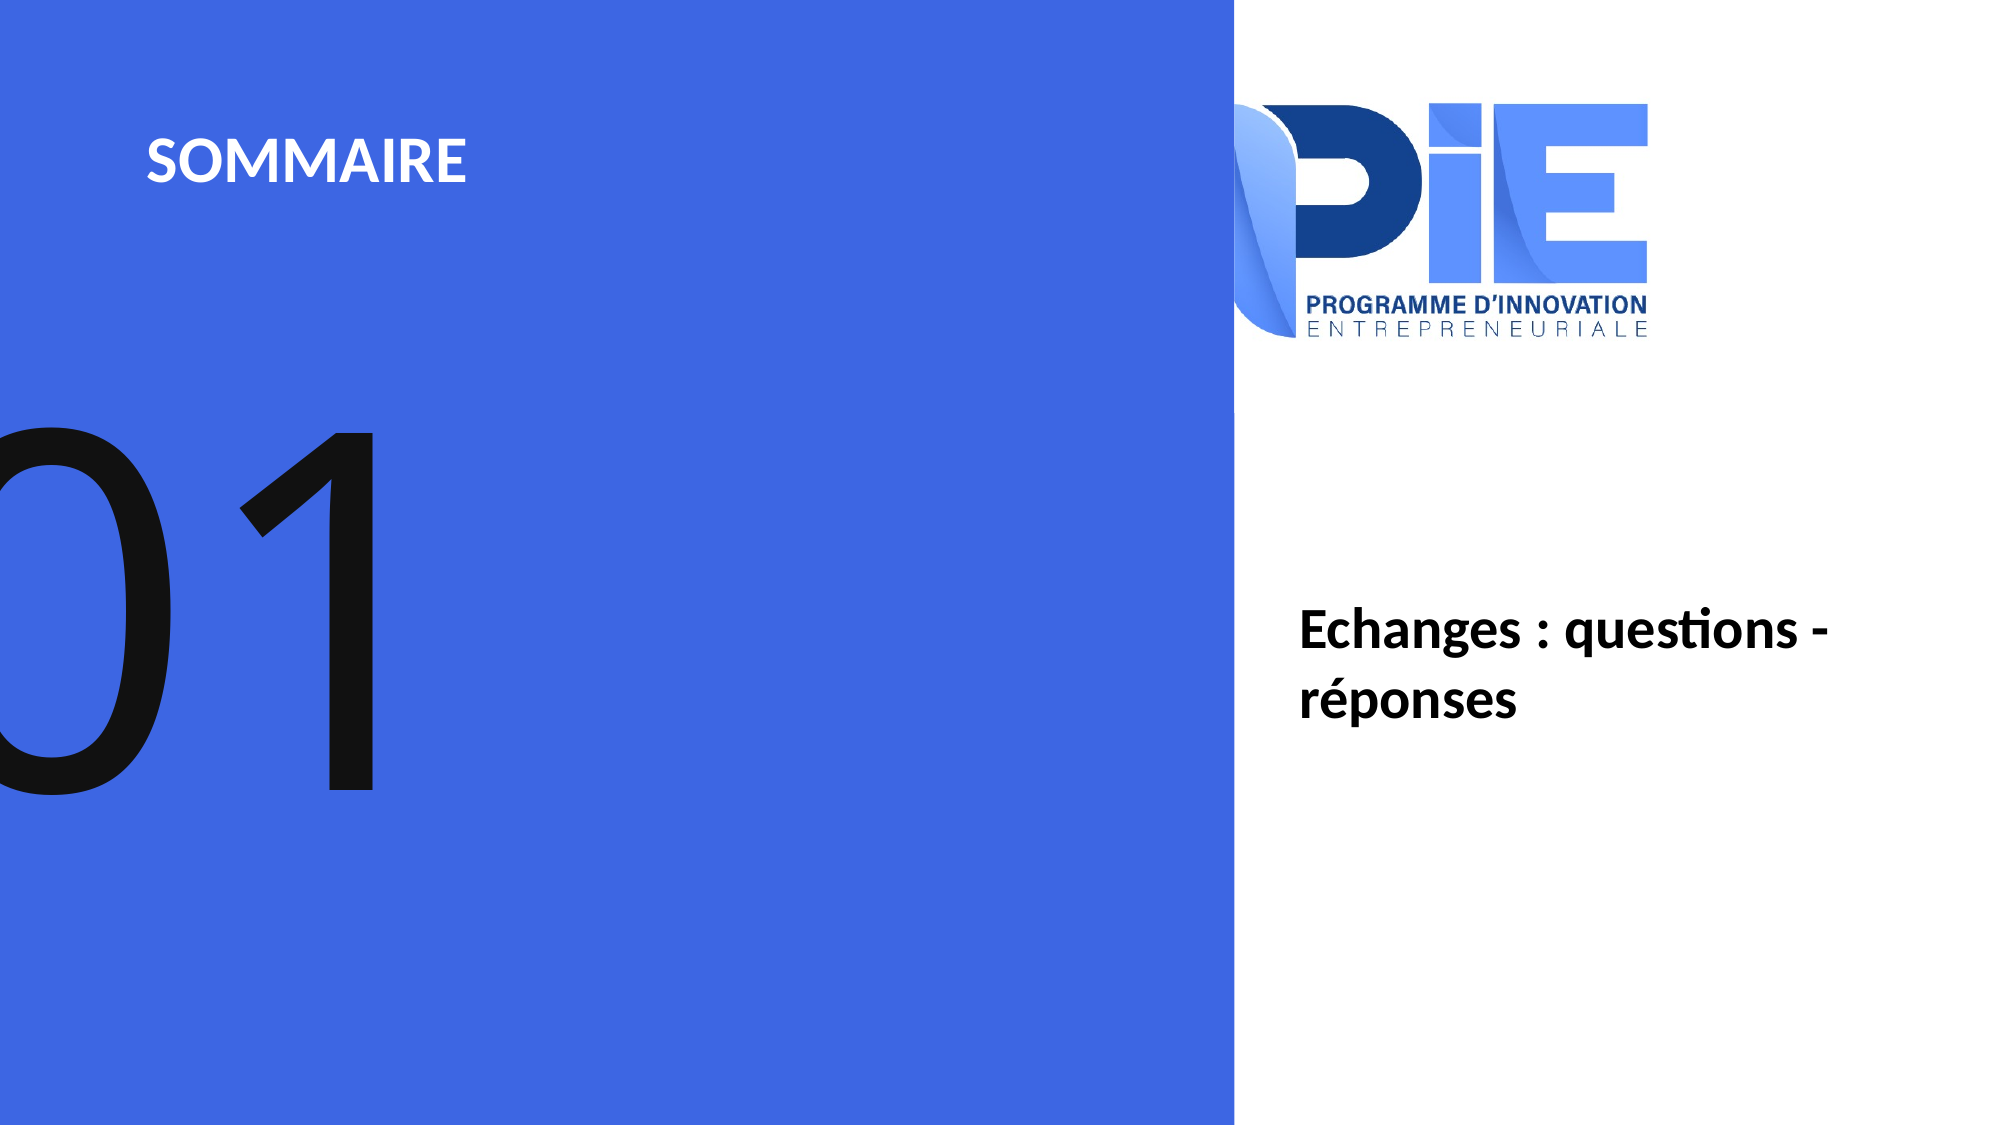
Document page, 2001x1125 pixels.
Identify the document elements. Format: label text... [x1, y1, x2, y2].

text_box Echanges : questions - réponses [1284, 582, 1889, 738]
text_box [0, 0, 1235, 1125]
text_box SOMMAIRE [131, 108, 635, 204]
picture [1234, 0, 1651, 413]
text_box 01 [0, 283, 553, 899]
